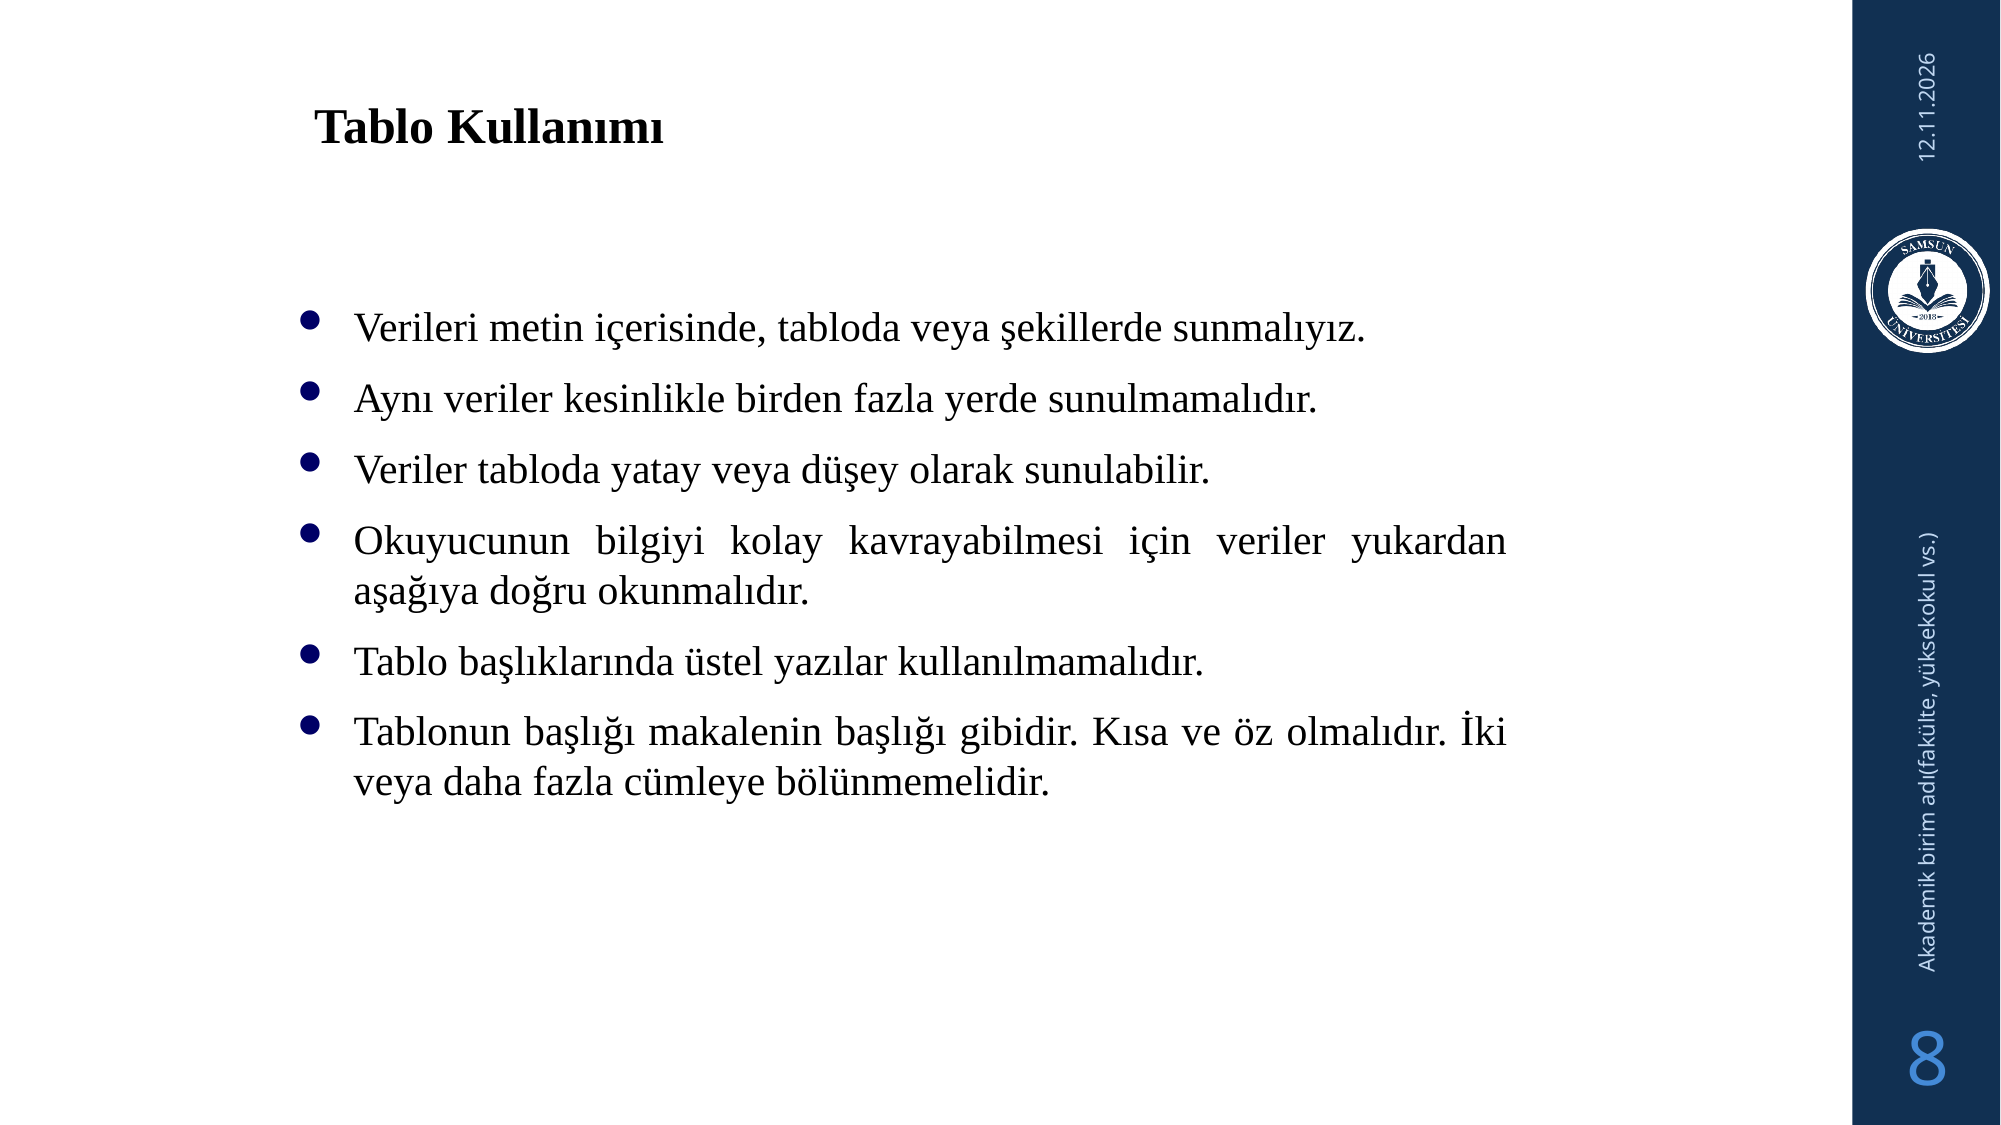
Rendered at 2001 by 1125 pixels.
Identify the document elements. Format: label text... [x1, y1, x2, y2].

picture [1861, 224, 1994, 357]
text_box Tablo Kullanımı [299, 86, 1301, 162]
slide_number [1897, 37, 1958, 220]
text_box Verileri metin içerisinde, tabloda veya şekillerde sunmalıyız. Aynı veriler kesinlikle birden fazla yerde sunulmamalıdır. Veriler tabloda yatay veya düşey olarak sunulabilir. Okuyucunun bilgiyi kolay kavrayabilmesi için veriler yukardan aşağıya doğru okunmalıdır. Tablo başlıklarında üstel yazılar kullanılmamalıdır. Tablonun başlığı makalenin başlığı gibidir. Kısa ve öz olmalıdır. İki veya daha fazla cümleye bölünmemelidir. [282, 292, 1523, 812]
footer Akademik birim adı(fakülte, yüksekokul vs.) [1897, 400, 1958, 988]
slide_number 8 [1852, 1012, 2000, 1110]
